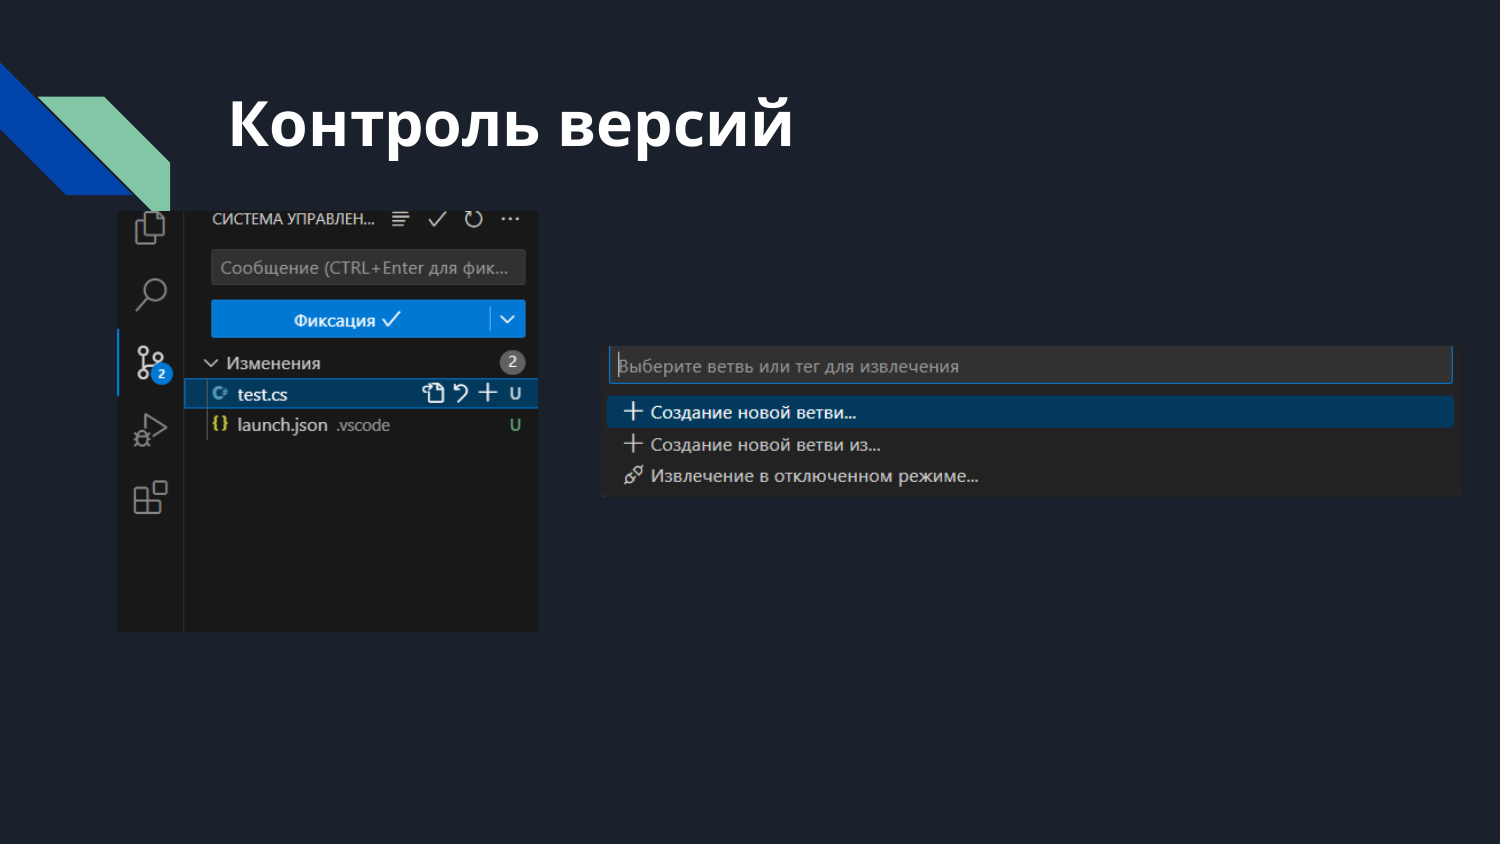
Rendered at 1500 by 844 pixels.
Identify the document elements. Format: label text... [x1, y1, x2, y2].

picture [601, 346, 1461, 498]
picture [117, 211, 538, 632]
title Контроль версий [212, 64, 1368, 215]
